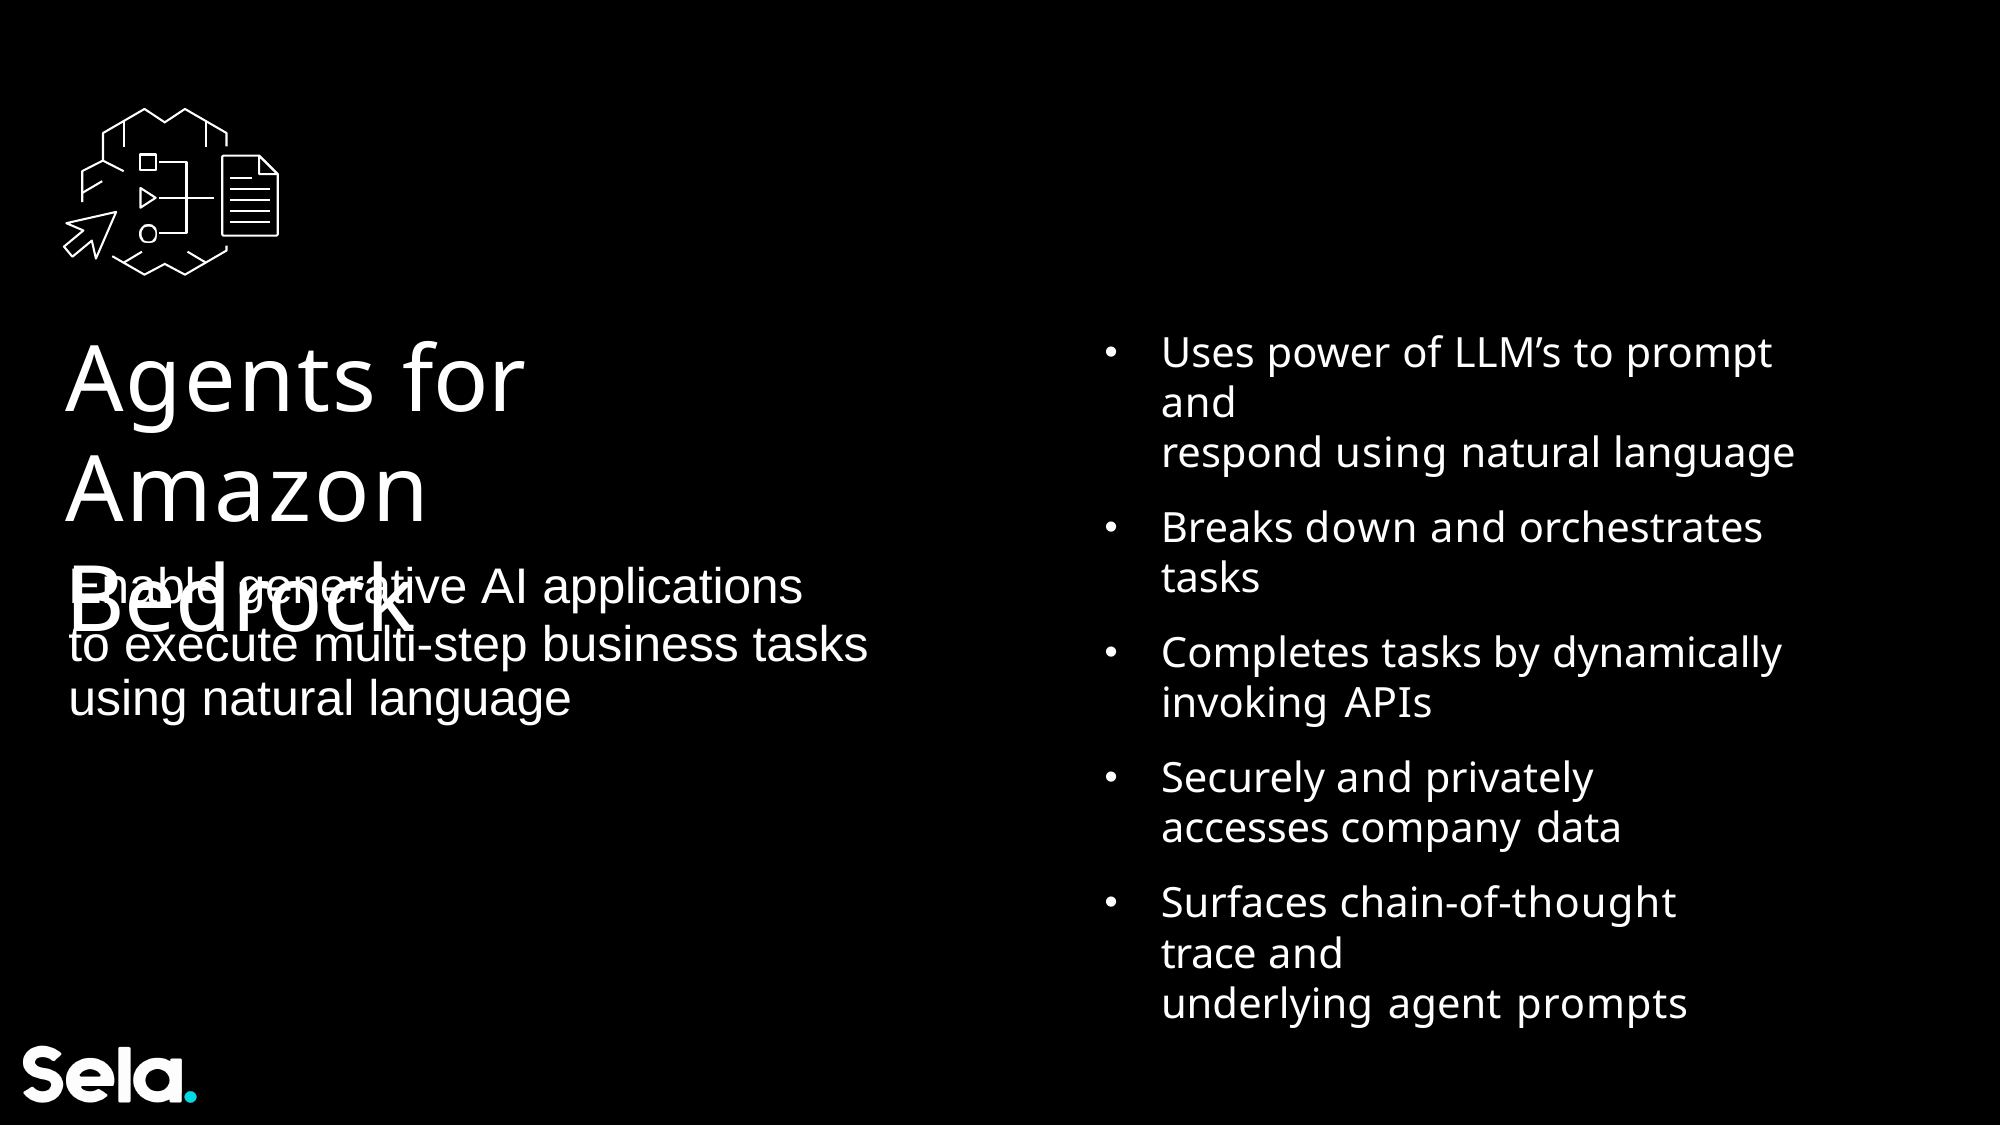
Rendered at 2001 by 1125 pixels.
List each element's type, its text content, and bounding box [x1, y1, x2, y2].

picture [8, 1022, 212, 1125]
text_box Enable generative AI applications to execute multi-step business tasks using natural language [66, 554, 874, 726]
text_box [62, 107, 280, 277]
title Agents for Amazon Bedrock [62, 317, 768, 650]
text_box Uses power of LLM’s to prompt and respond using natural language Breaks down and orchestrates tasks Completes tasks by dynamically invoking APIs Securely and privately accesses company data Surfaces chain-of-thought trace and underlying agent prompts [1102, 324, 1849, 1027]
